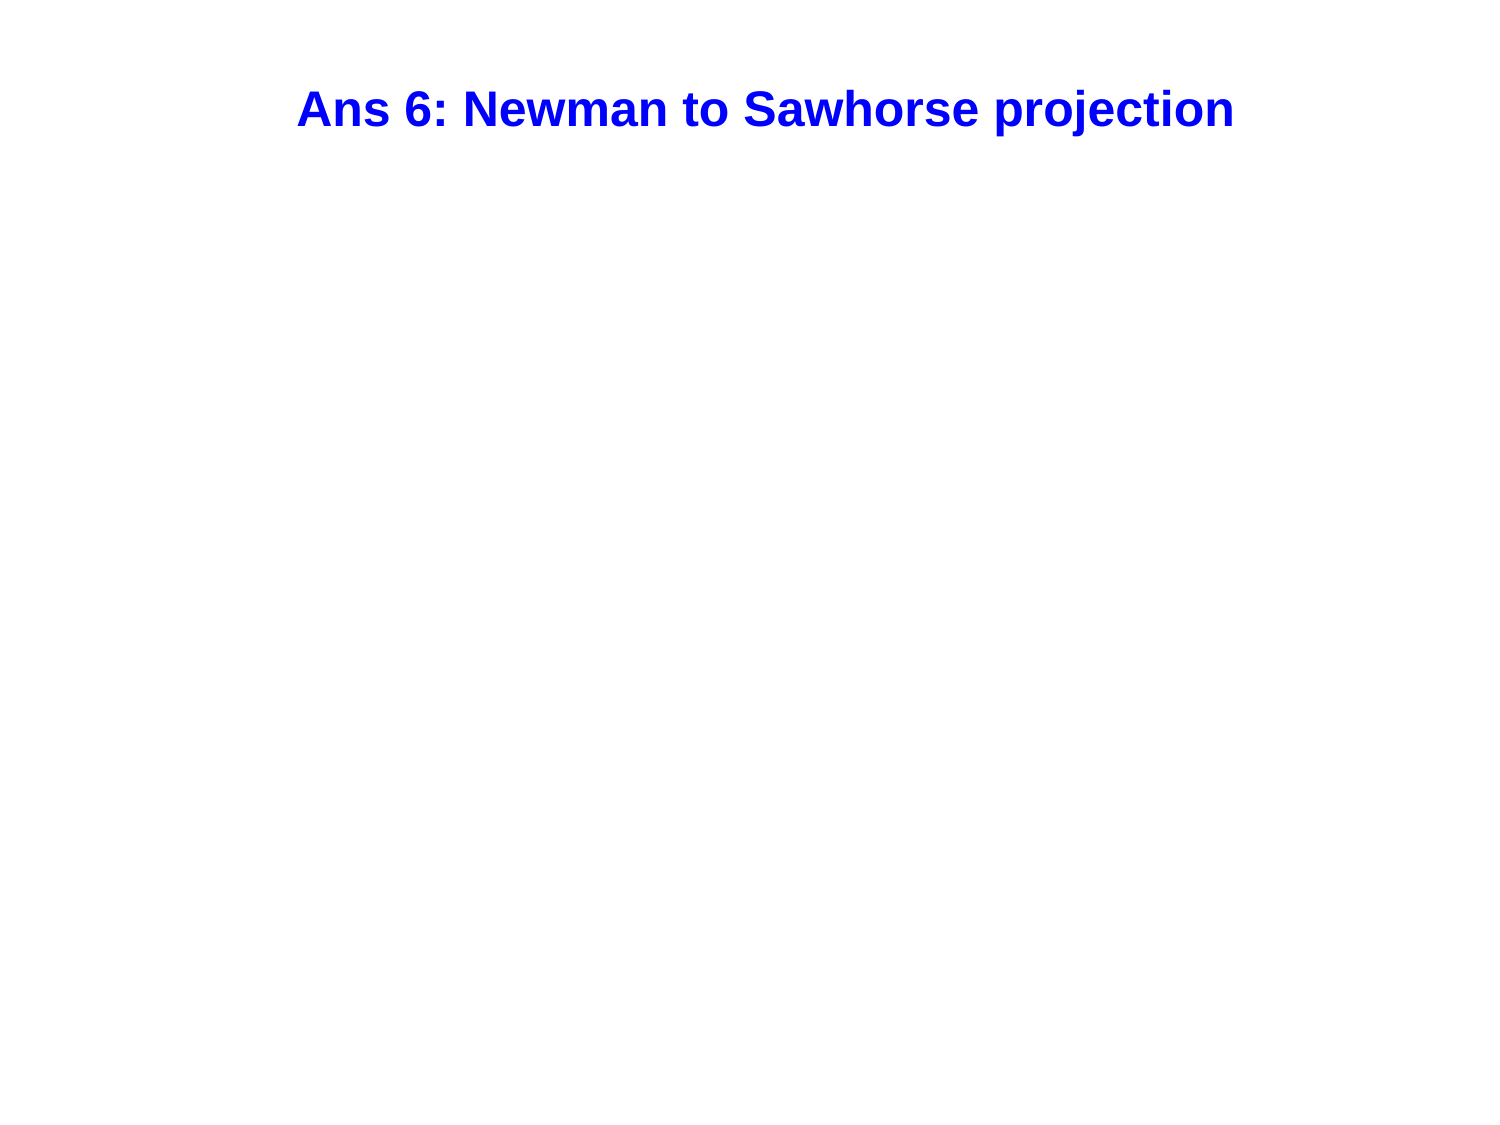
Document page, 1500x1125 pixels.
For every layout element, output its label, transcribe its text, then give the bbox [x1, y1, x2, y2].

title Ans 6: Newman to Sawhorse projection [281, 62, 1288, 150]
